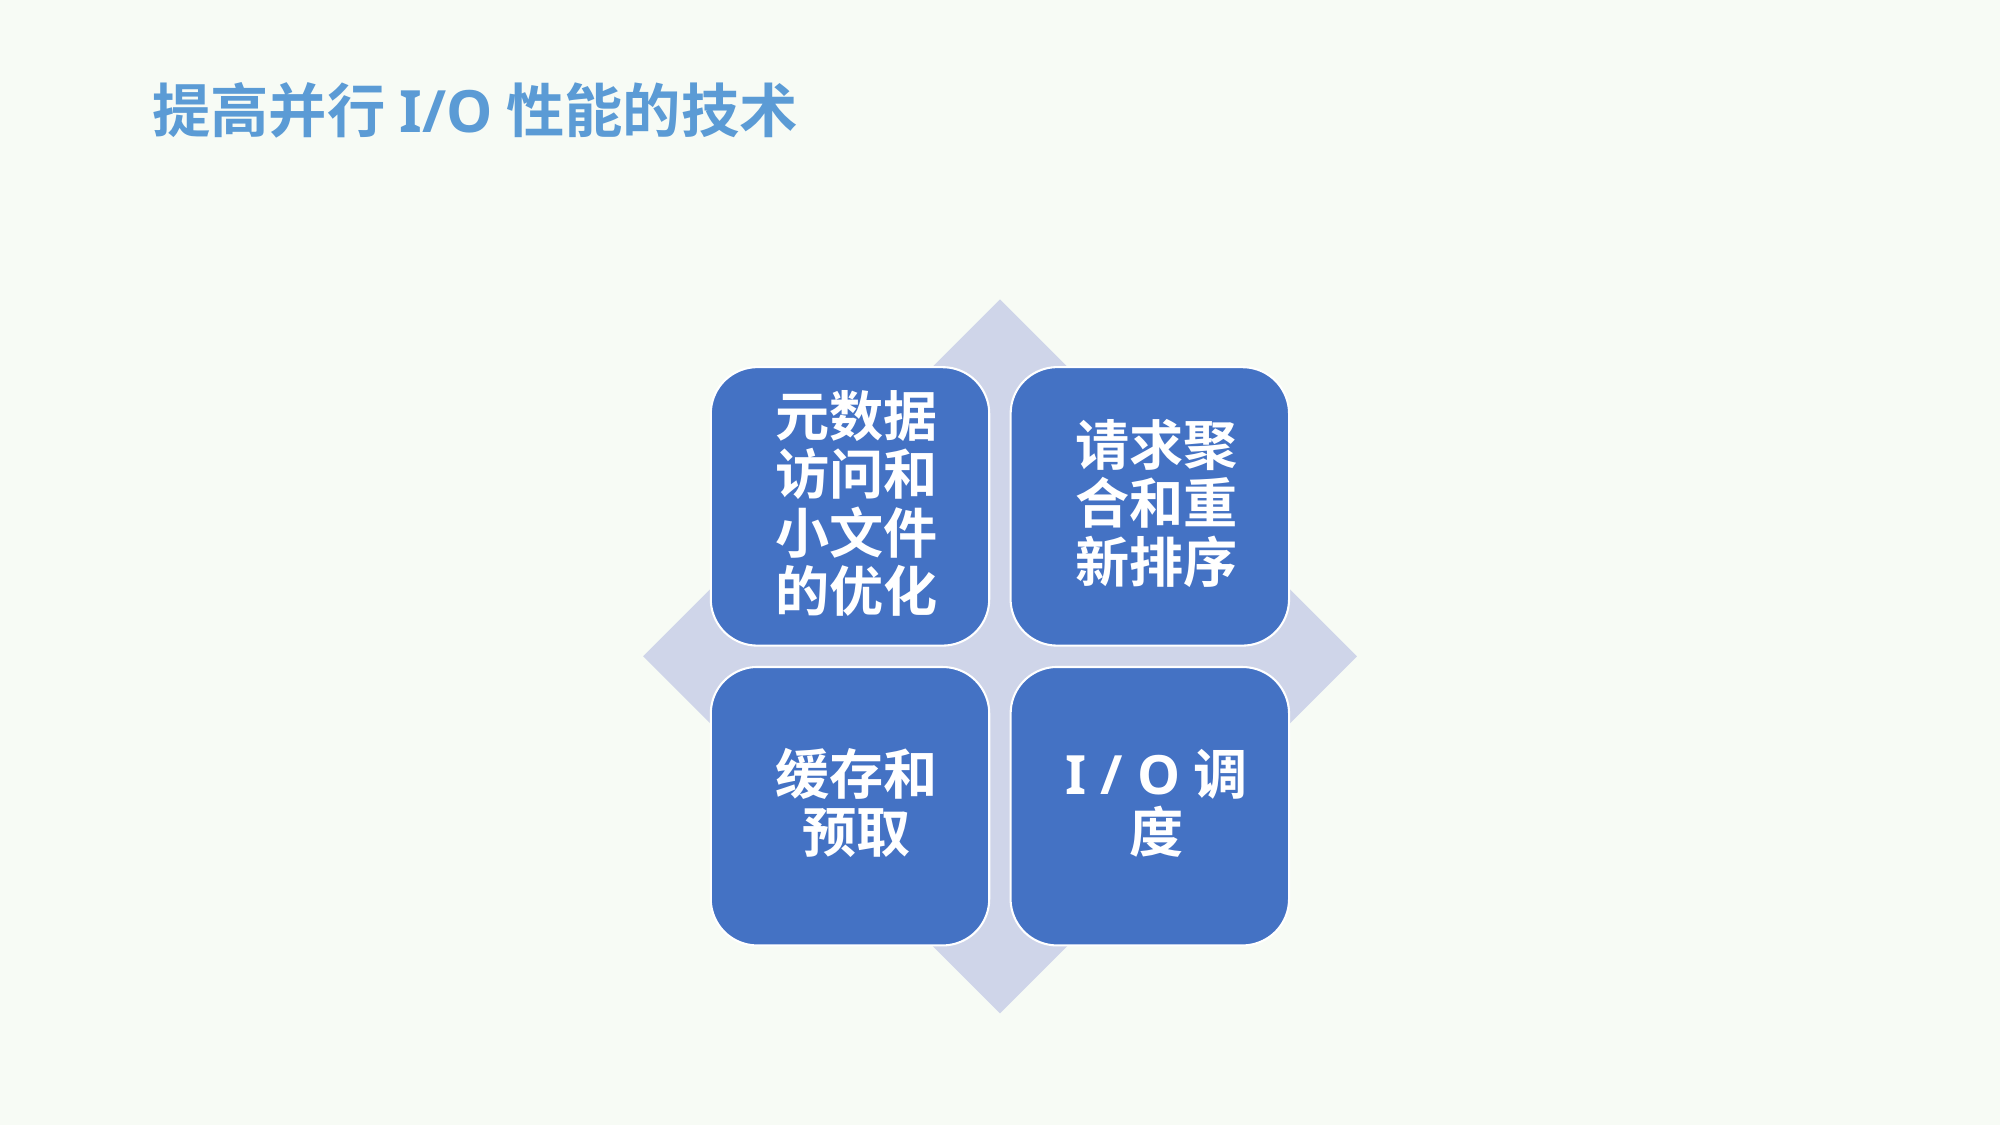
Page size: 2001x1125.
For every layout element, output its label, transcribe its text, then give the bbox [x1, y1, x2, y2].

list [137, 299, 1863, 1014]
title 提高并行I/O性能的技术 [137, 59, 1863, 278]
